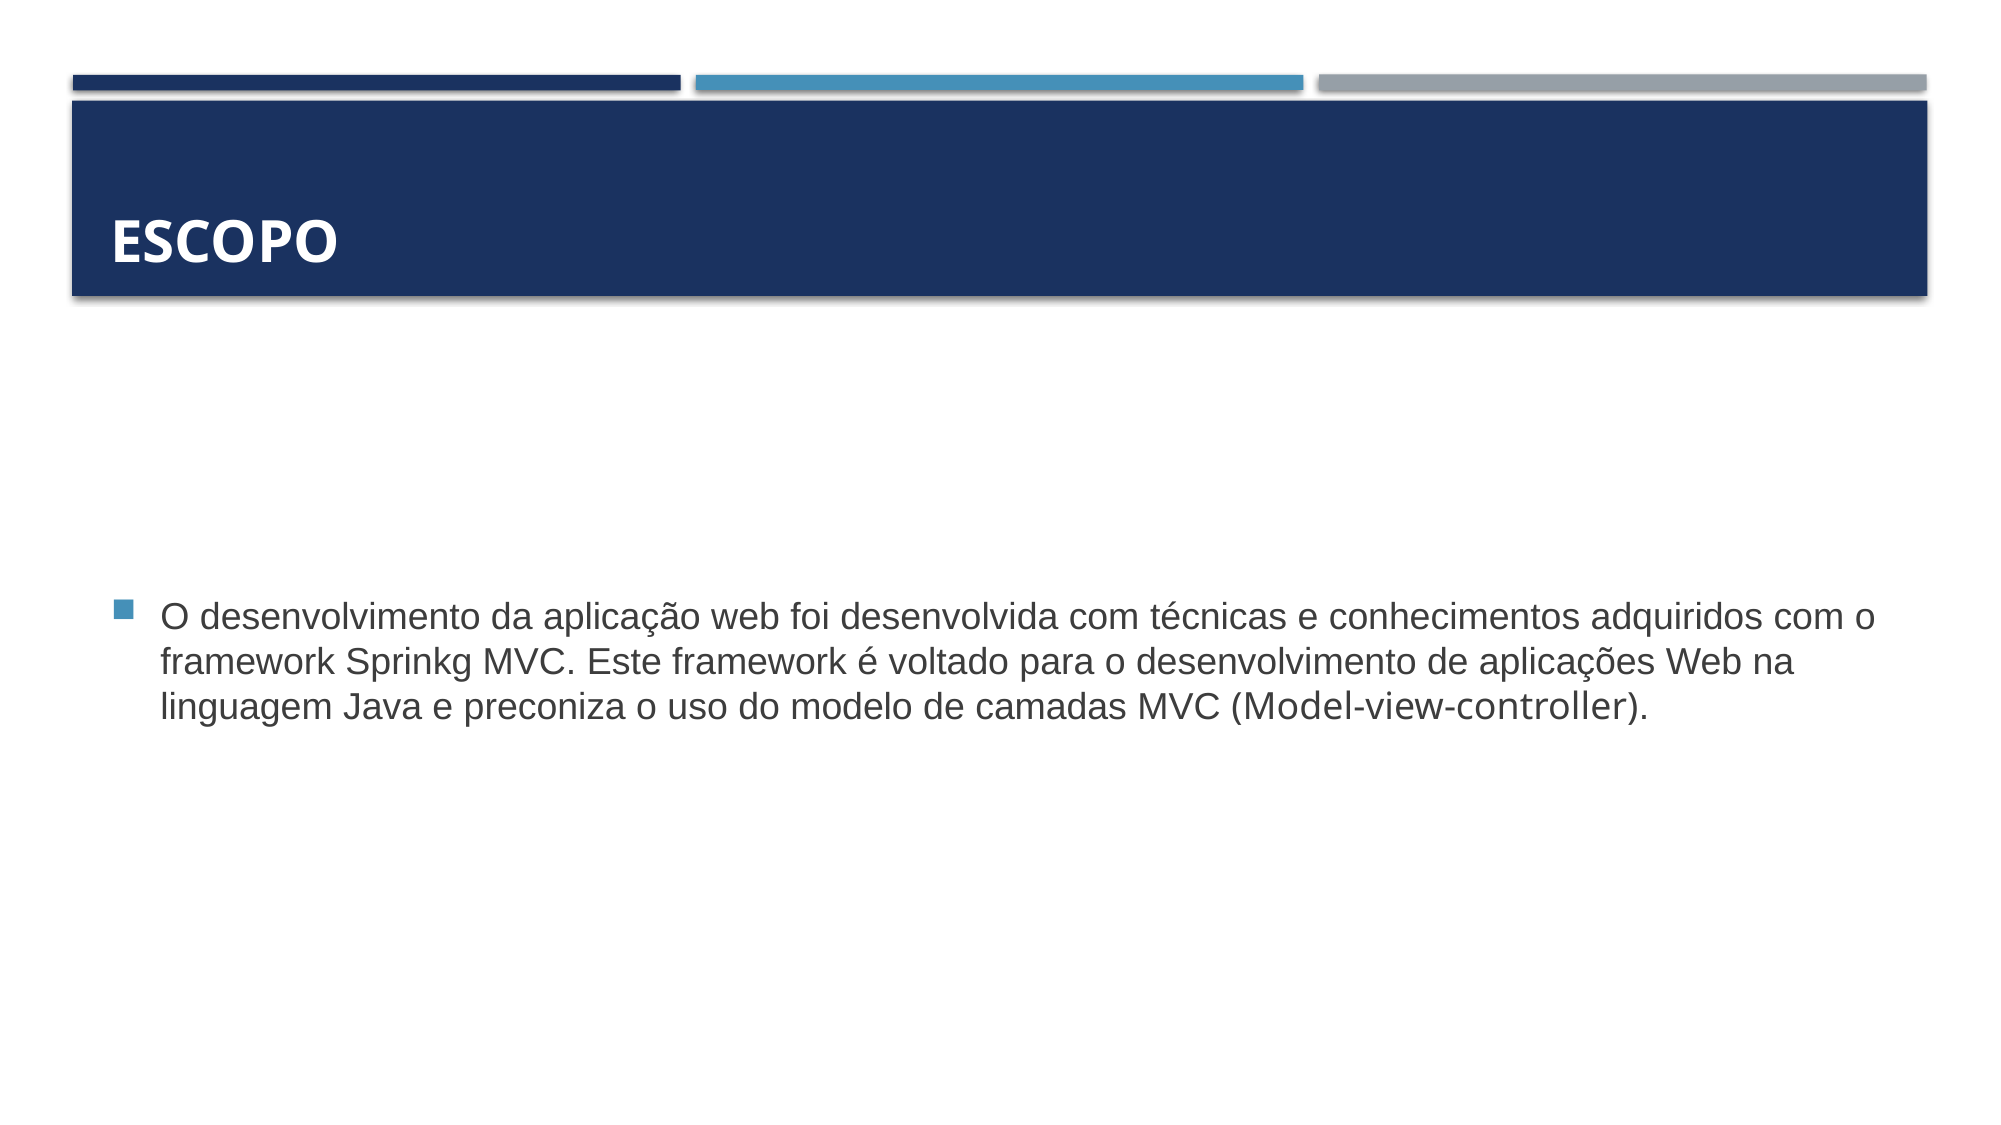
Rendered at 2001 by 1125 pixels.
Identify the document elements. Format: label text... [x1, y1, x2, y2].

list O desenvolvimento da aplicação web foi desenvolvida com técnicas e conhecimentos adquiridos com o framework Sprinkg MVC. Este framework é voltado para o desenvolvimento de aplicações Web na linguagem Java e preconiza o uso do modelo de camadas MVC (Model-view-controller). [95, 357, 1905, 962]
title Escopo [95, 115, 1905, 282]
